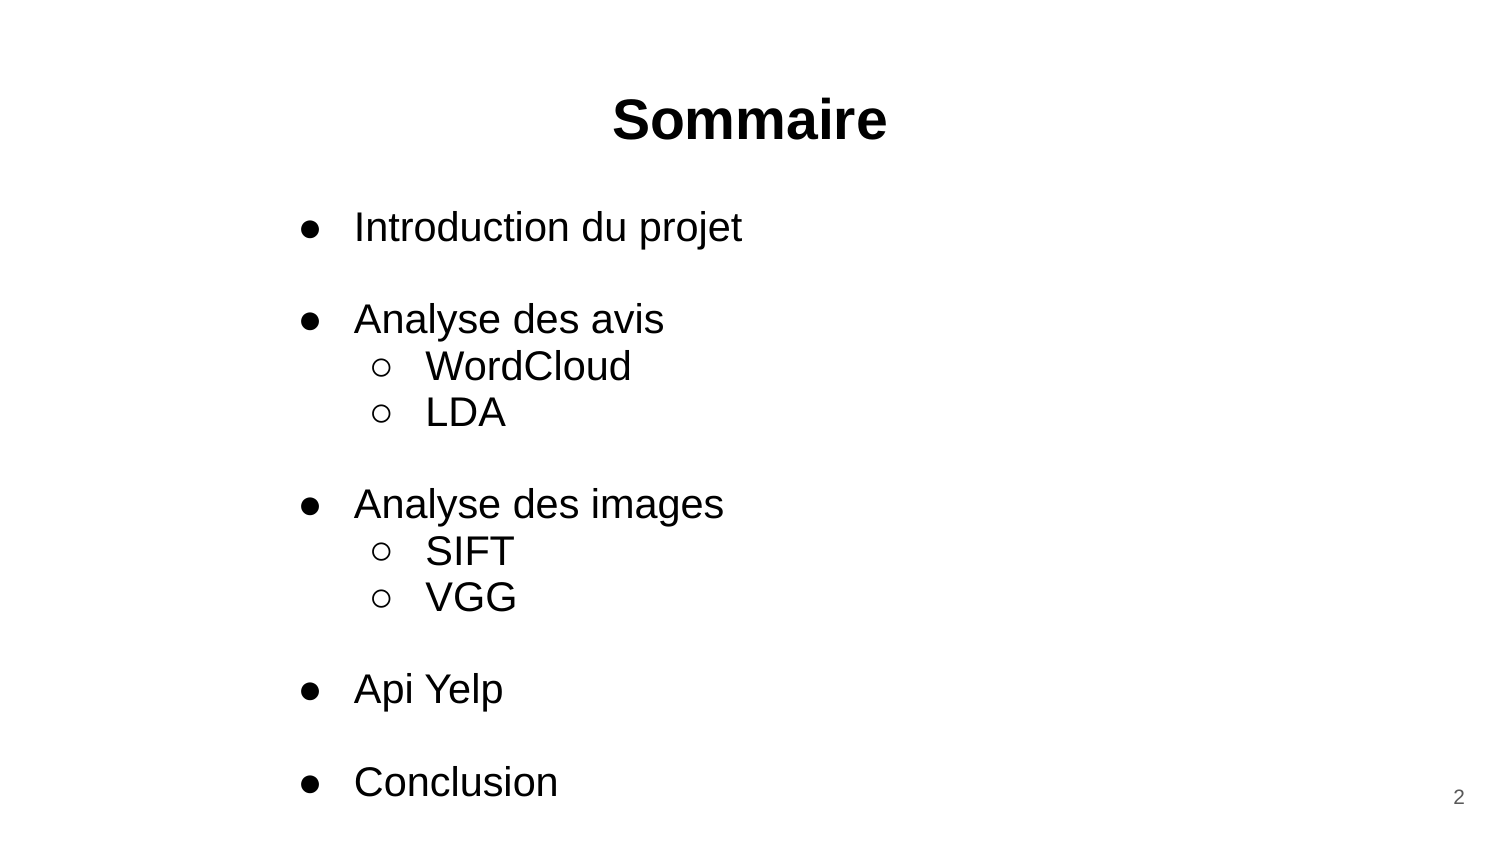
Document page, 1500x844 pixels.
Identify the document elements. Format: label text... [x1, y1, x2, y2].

list Introduction du projet Analyse des avis WordCloud LDA Analyse des images SIFT VGG Api Yelp Conclusion [267, 189, 1233, 830]
title Sommaire [51, 72, 1449, 167]
slide_number ‹#› [1389, 764, 1480, 830]
